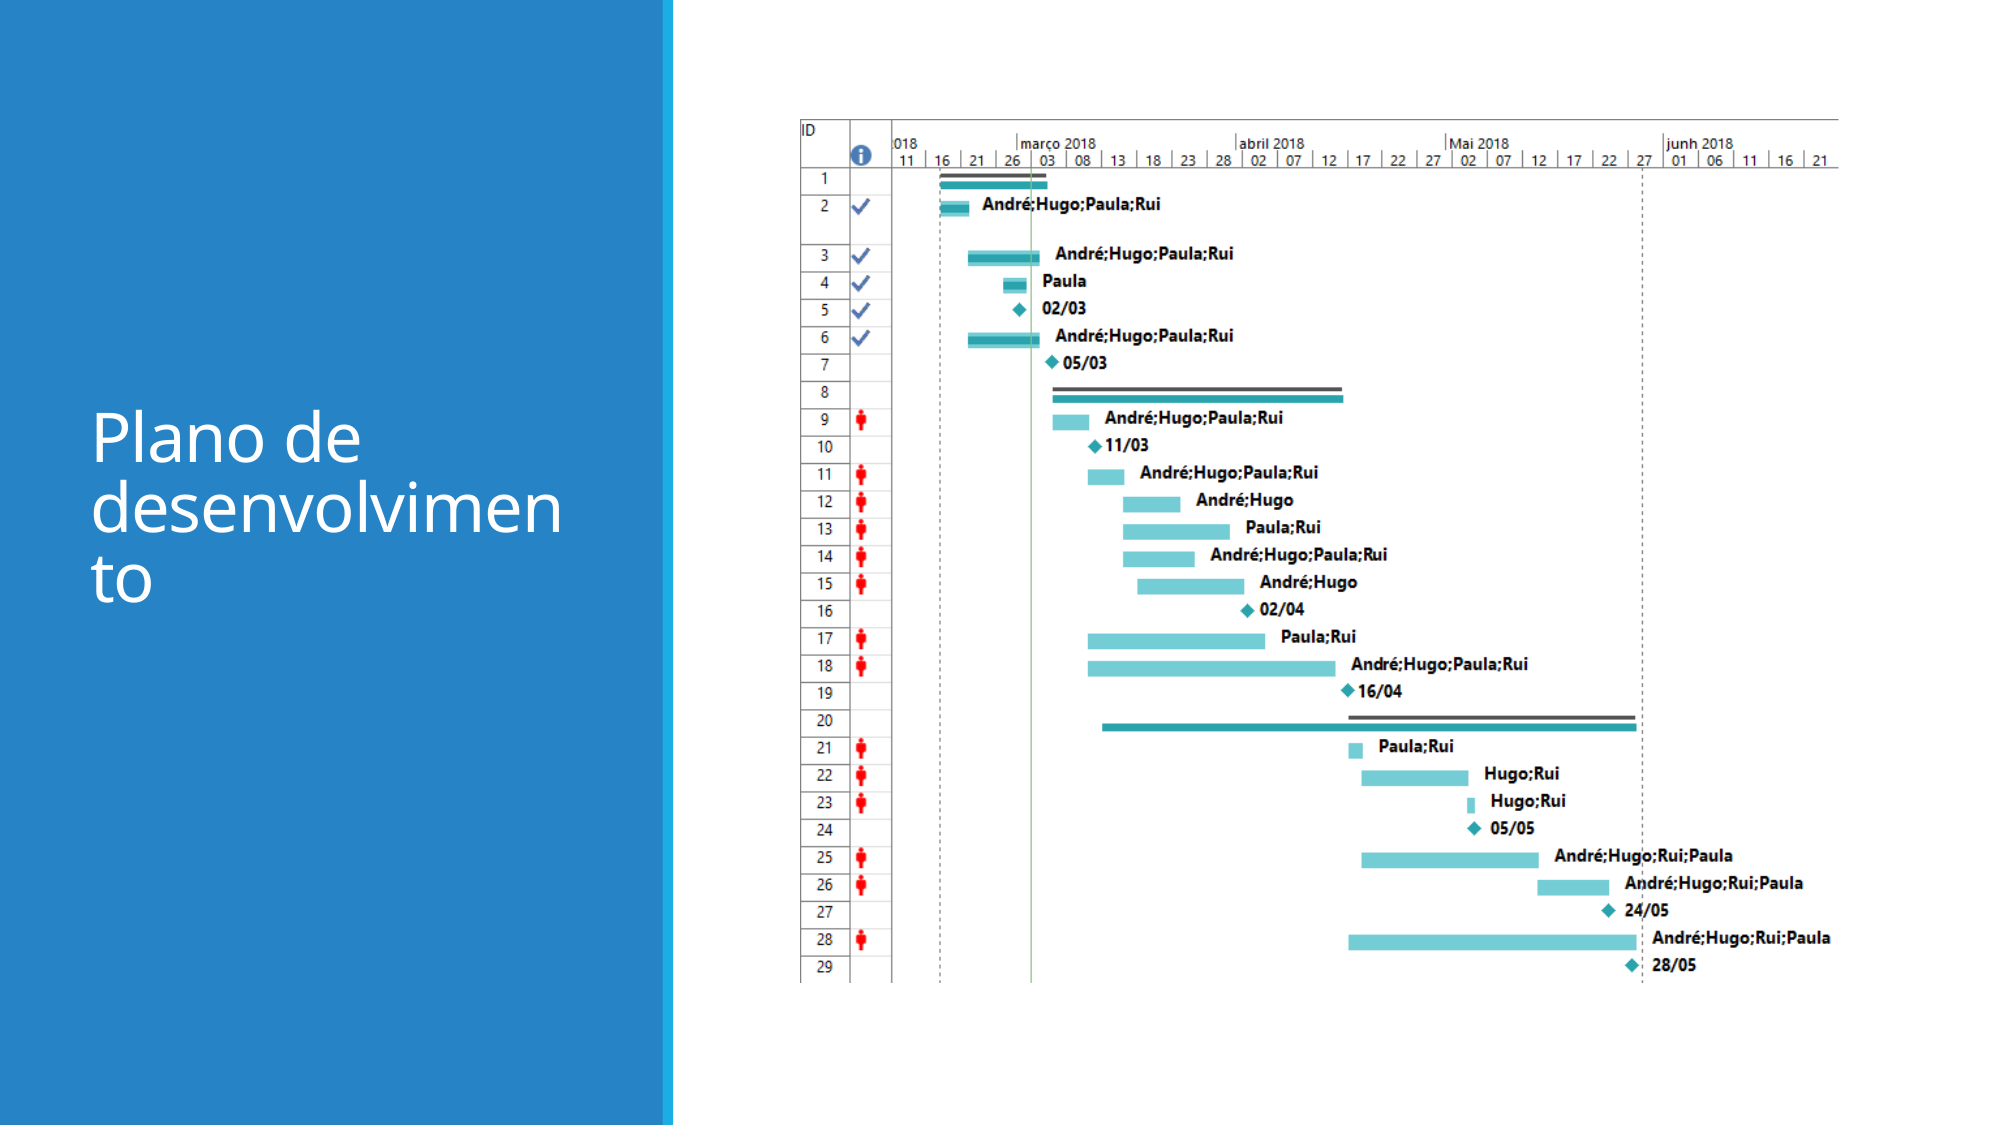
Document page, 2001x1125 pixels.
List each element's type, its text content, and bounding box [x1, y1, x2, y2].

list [800, 119, 1840, 984]
title Plano de desenvolvimento [75, 97, 600, 1045]
